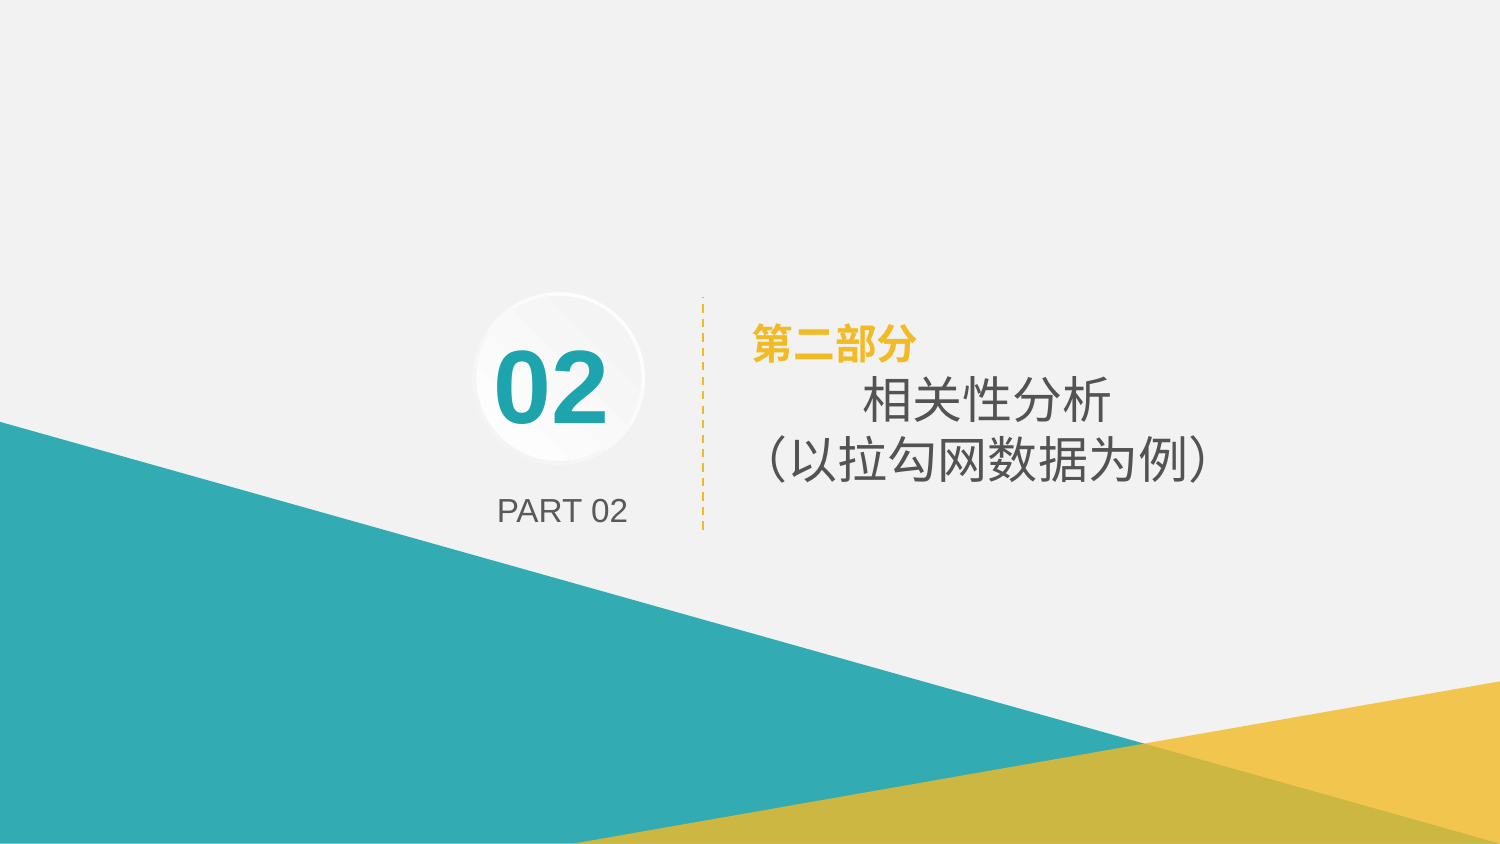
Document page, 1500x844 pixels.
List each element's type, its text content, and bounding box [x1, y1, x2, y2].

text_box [472, 292, 646, 465]
text_box [571, 679, 1500, 844]
text_box PART 02 [496, 489, 645, 530]
text_box 第二部分 相关性分析 （以拉勾网数据为例） [727, 312, 1249, 494]
text_box [0, 419, 1143, 844]
